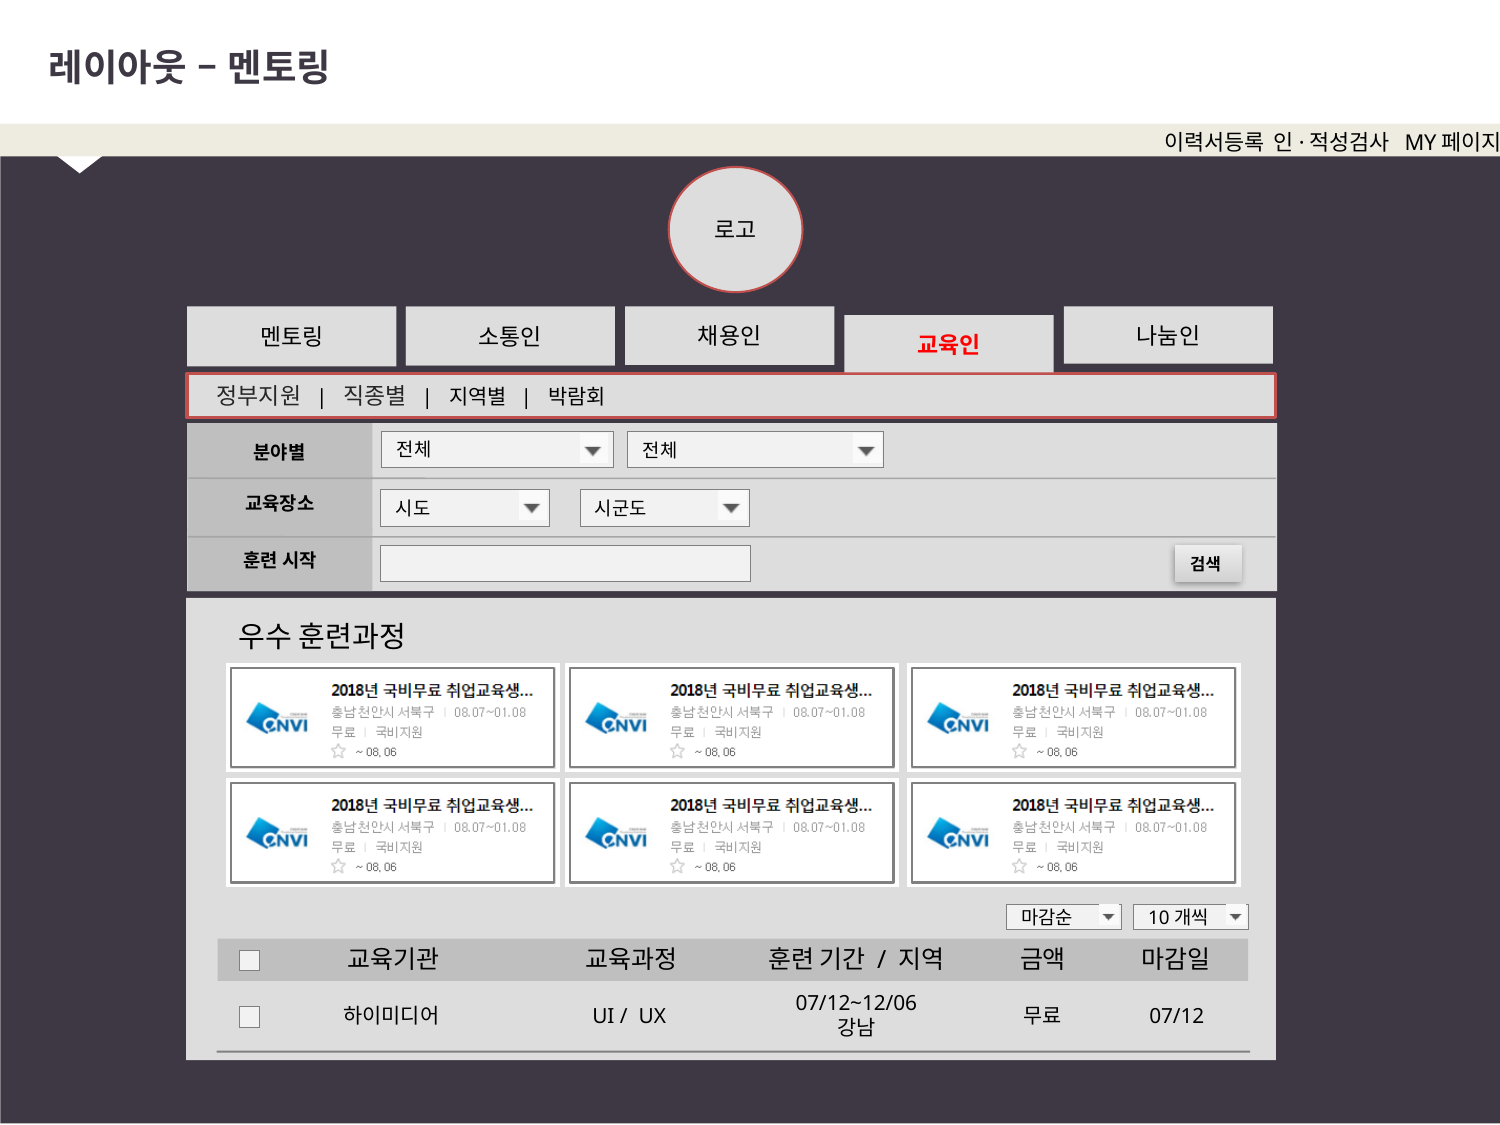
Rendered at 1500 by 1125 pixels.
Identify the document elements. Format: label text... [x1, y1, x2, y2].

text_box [186, 422, 373, 538]
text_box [186, 541, 373, 592]
text_box 시도 [379, 488, 520, 528]
text_box 이력서등록 인·적성검사 MY페이지 [0, 122, 1500, 159]
text_box 정부지원 | 직종별 | 지역별 | 박람회 [185, 371, 1278, 420]
text_box 전체 [626, 430, 886, 470]
text_box 나눔인 [1062, 304, 1275, 366]
text_box 시도 [545, 521, 552, 528]
picture [580, 432, 609, 463]
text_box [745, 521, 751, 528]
text_box 우수 훈련과정 [223, 610, 497, 661]
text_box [216, 904, 1255, 1052]
text_box 시군도 [578, 488, 719, 528]
text_box 로고 [666, 164, 805, 295]
text_box 소통인 [404, 304, 617, 367]
picture [718, 490, 747, 520]
text_box [184, 596, 1278, 1062]
picture [519, 490, 548, 520]
picture [853, 432, 882, 463]
text_box 검색 [1174, 545, 1242, 582]
text_box 전체 [380, 429, 615, 469]
text_box [370, 421, 1279, 593]
text_box [379, 545, 752, 584]
text_box 교육인 [842, 313, 1056, 374]
text_box 채용인 [623, 304, 836, 367]
title 레이아웃 – 멘토링 [33, 19, 1483, 113]
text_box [226, 664, 1242, 888]
text_box 멘토링 [185, 304, 398, 369]
